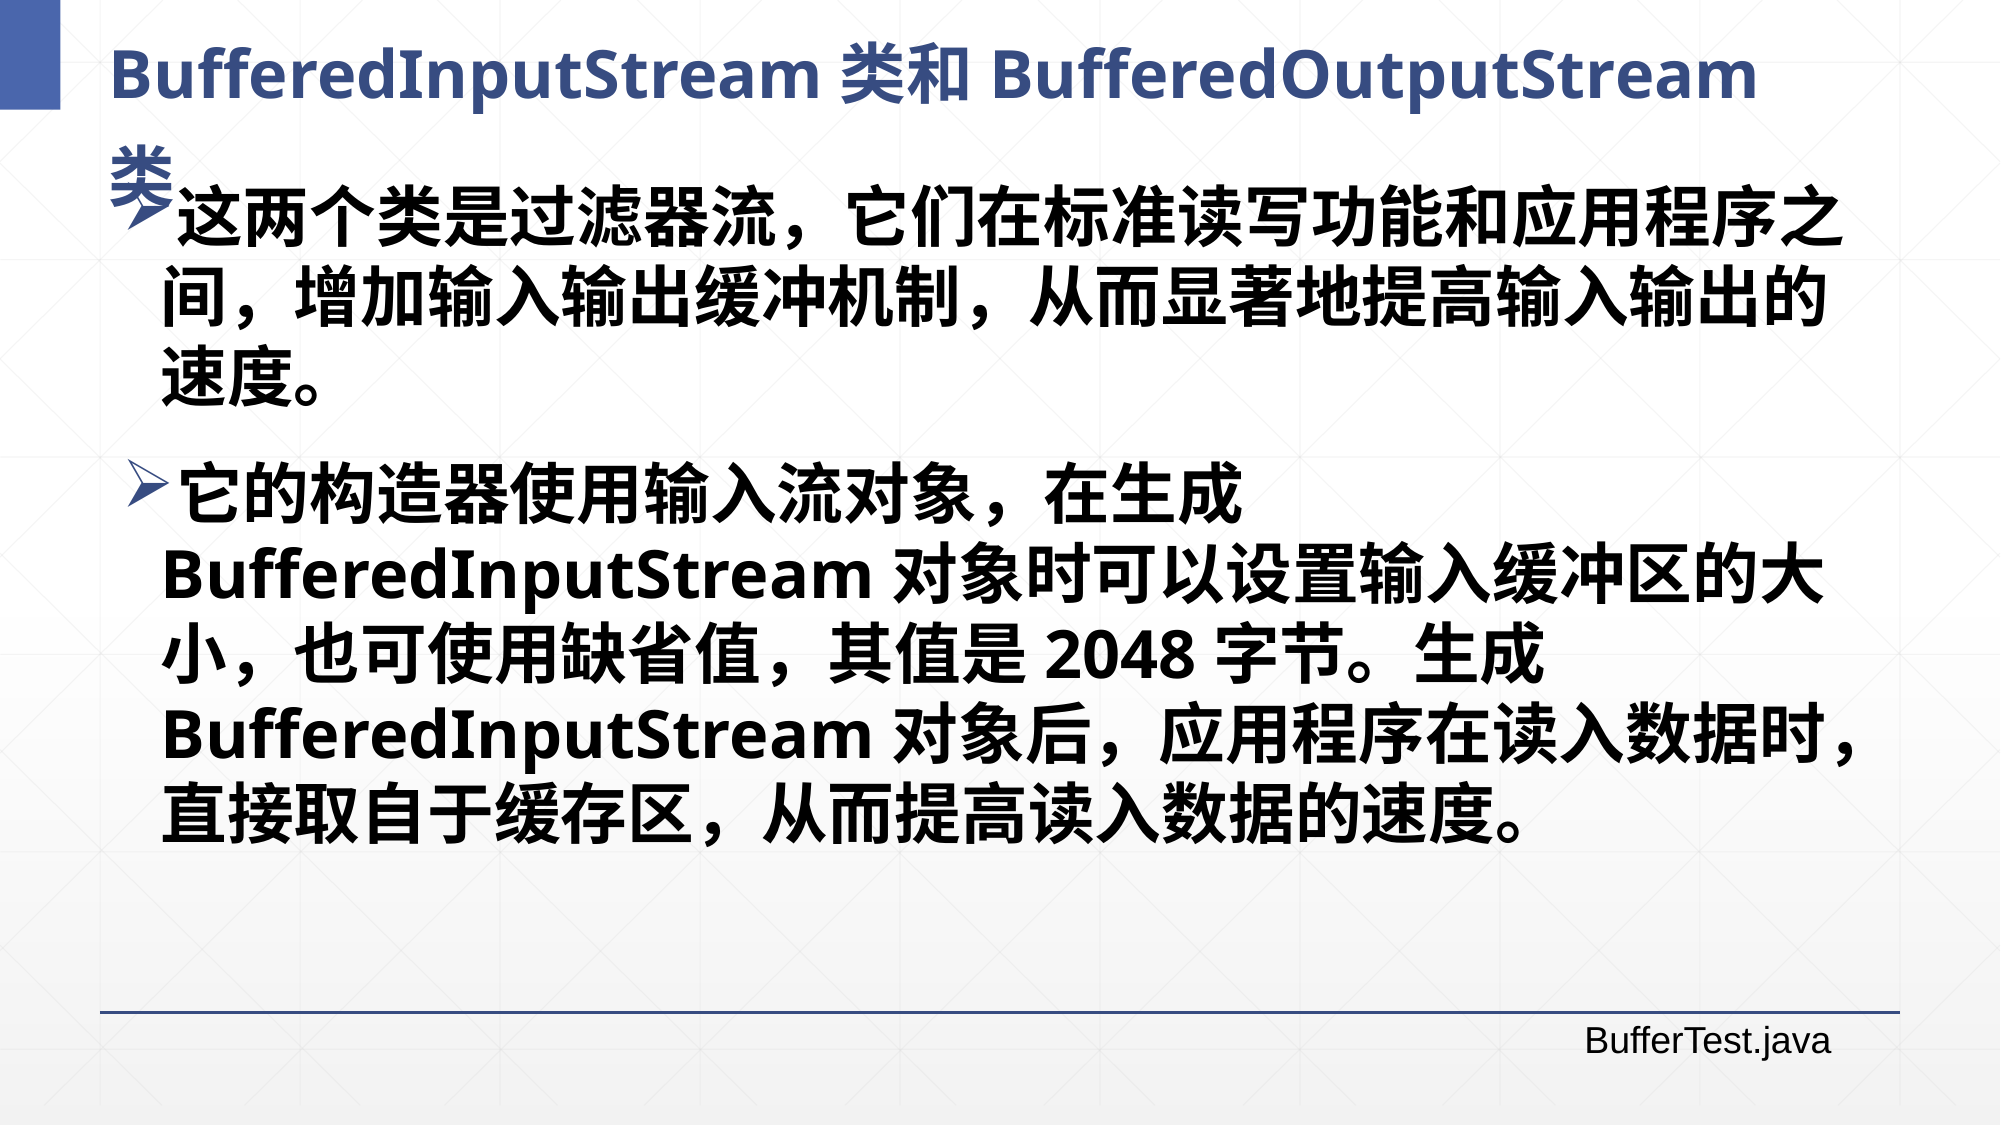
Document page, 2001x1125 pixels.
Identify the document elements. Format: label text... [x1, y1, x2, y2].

text_box BufferTest.java [1569, 1008, 1857, 1069]
list 这两个类是过滤器流，它们在标准读写功能和应用程序之间，增加输入输出缓冲机制，从而显著地提高输入输出的速度。 它的构造器使用输入流对象，在生成BufferedInputStream对象时可以设置输入缓冲区的大小，也可使用缺省值，其值是2048字节。生成BufferedInputStream对象后，应用程序在读入数据时，直接取自于缓存区，从而提高读入数据的速度。 [108, 167, 1870, 996]
text_box [324, 425, 1687, 1000]
title BufferedInputStream类和BufferedOutputStream类 [93, 0, 1855, 110]
